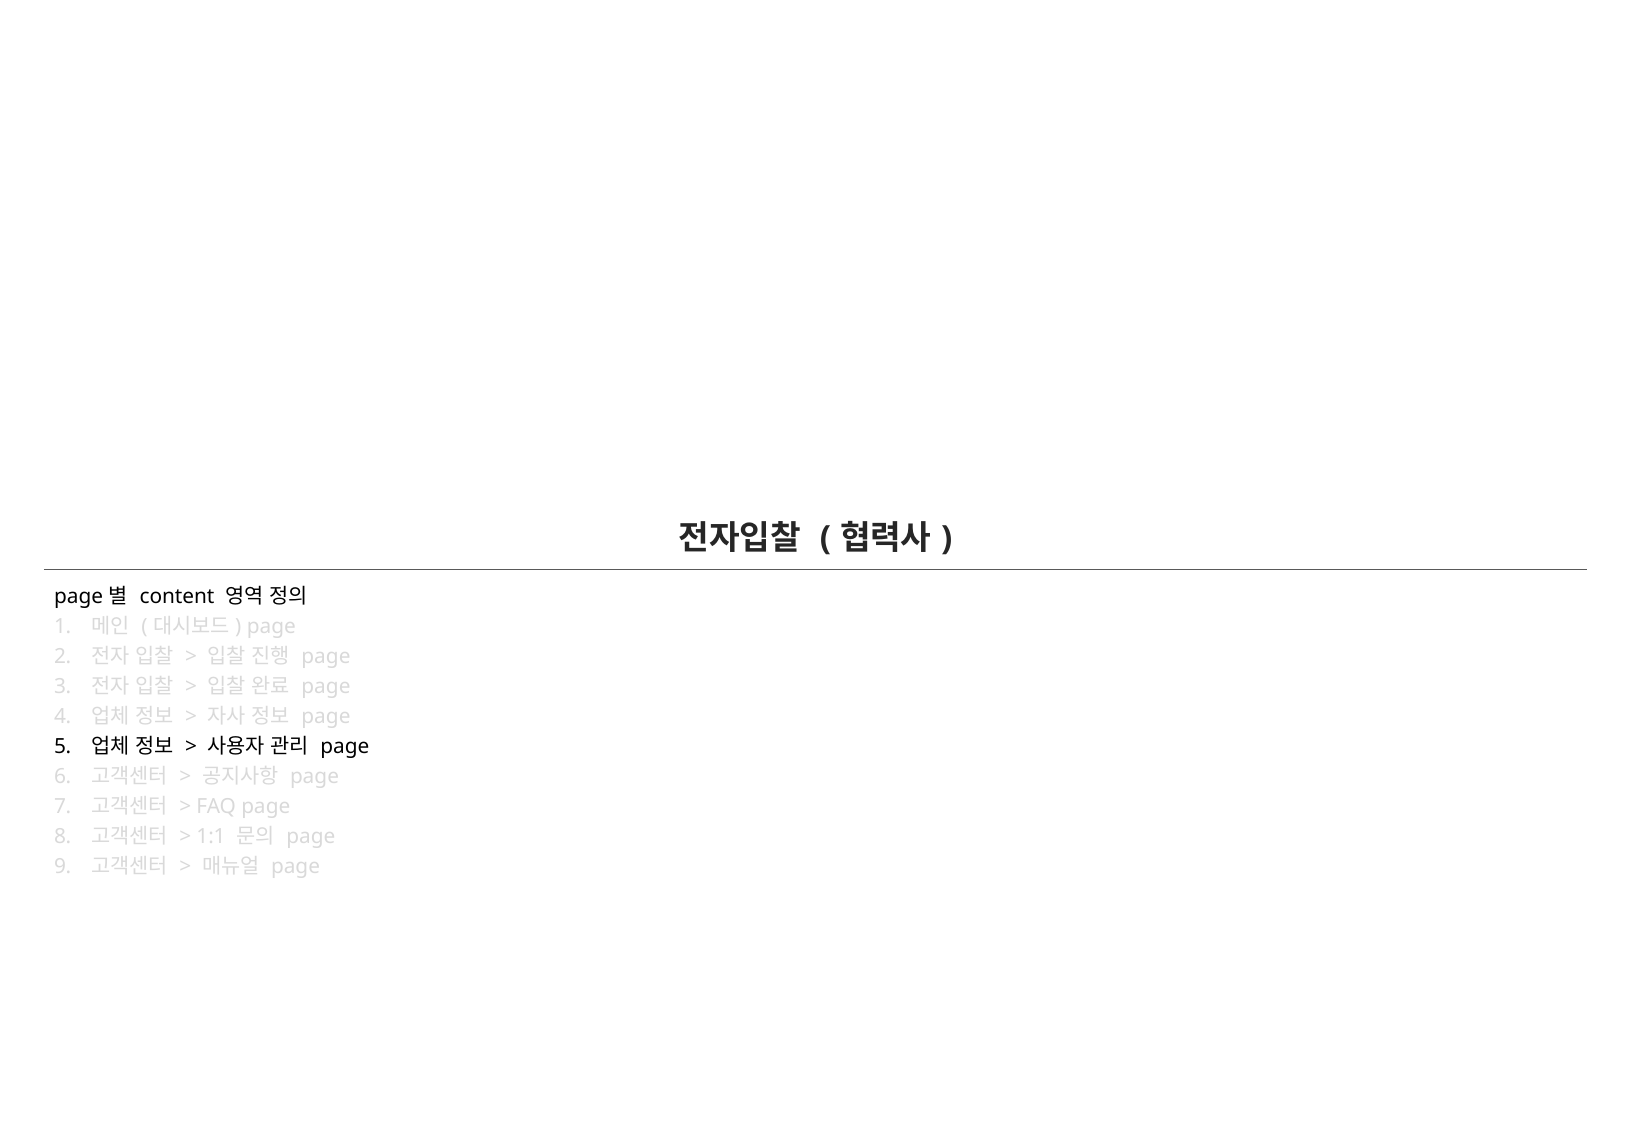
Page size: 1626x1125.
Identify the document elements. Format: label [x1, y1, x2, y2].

table_cell [44, 570, 1587, 890]
table_header [44, 500, 1587, 569]
